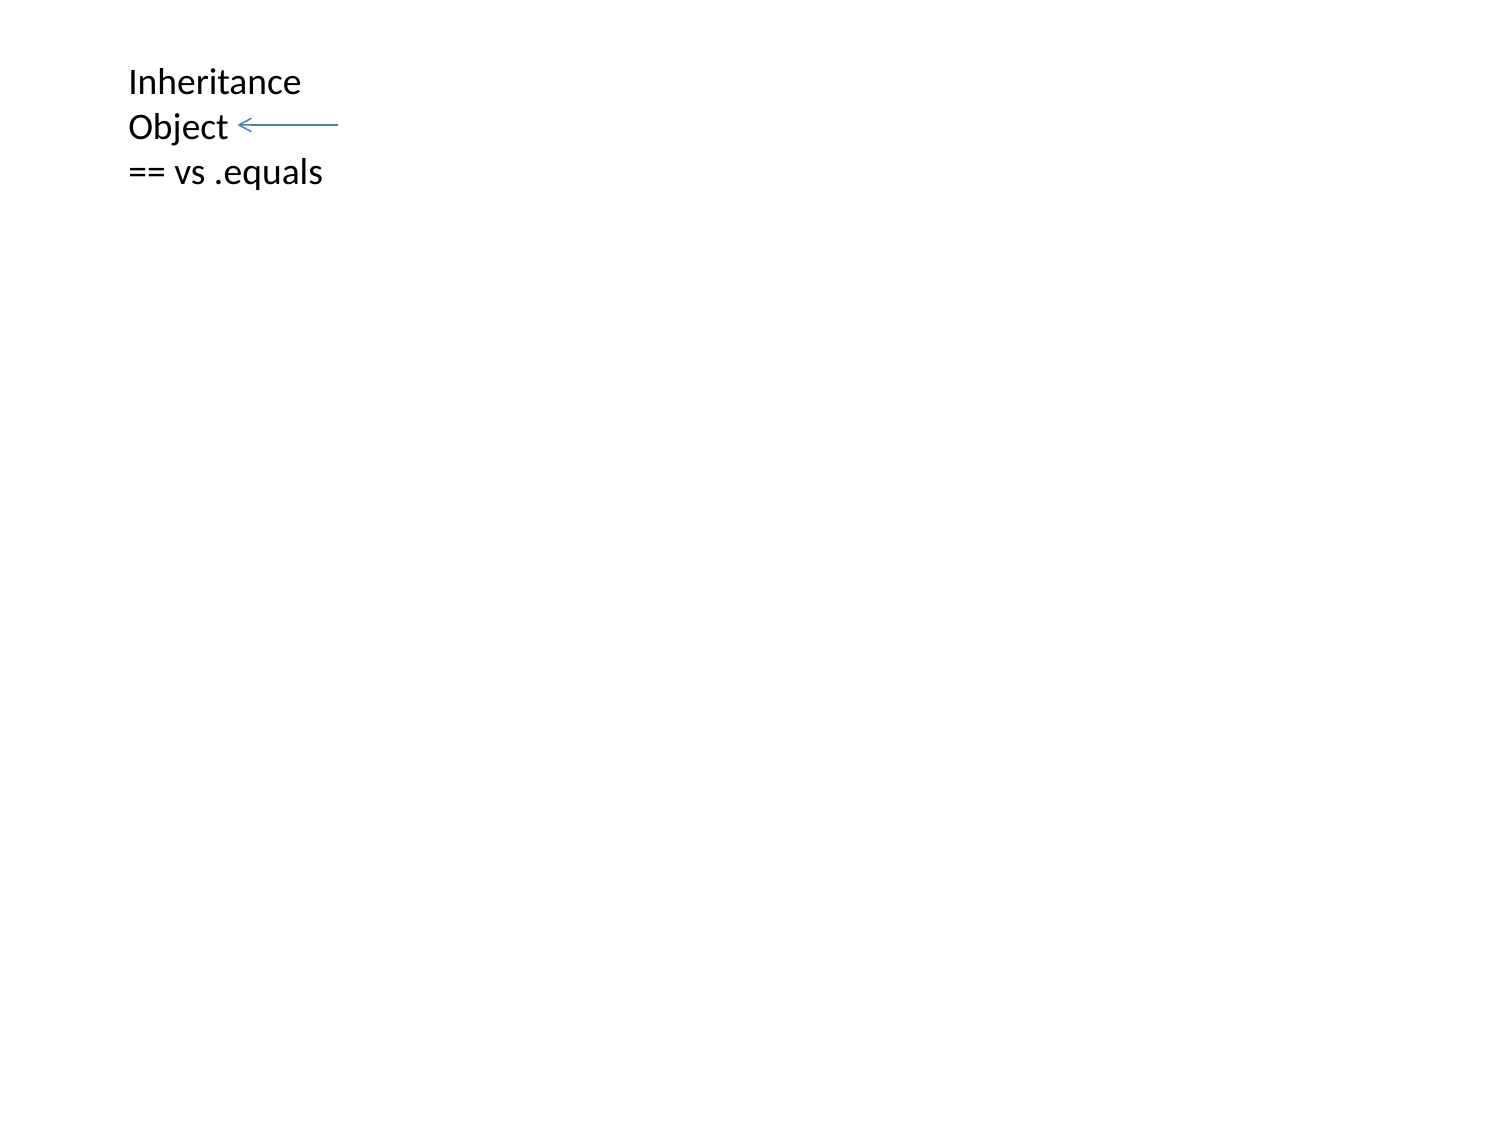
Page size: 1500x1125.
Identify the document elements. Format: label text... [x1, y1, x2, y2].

text_box Inheritance Object == vs .equals [113, 49, 339, 200]
